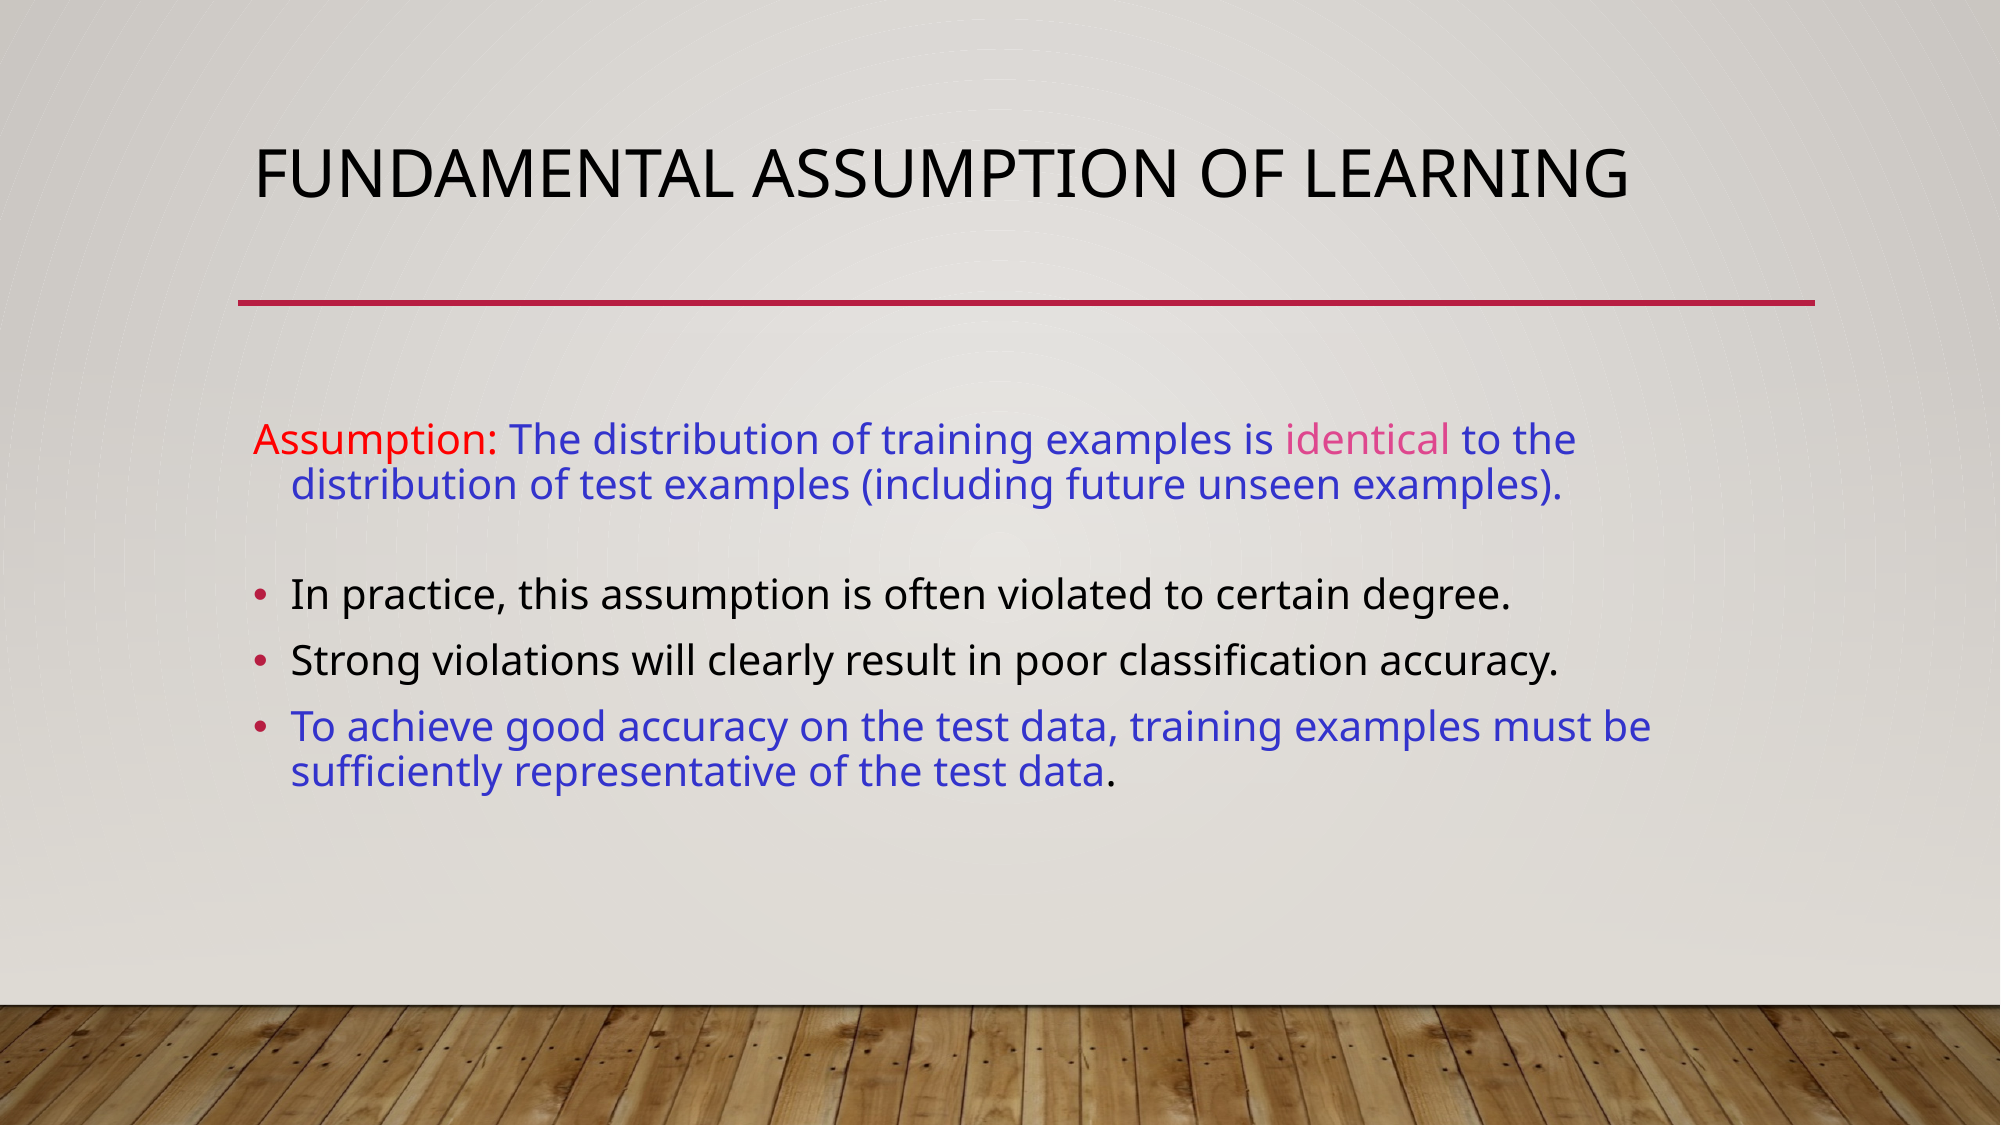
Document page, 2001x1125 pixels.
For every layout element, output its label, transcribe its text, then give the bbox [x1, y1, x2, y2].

title Fundamental assumption of learning [238, 131, 1814, 305]
list Assumption: The distribution of training examples is identical to the distribution of test examples (including future unseen examples). In practice, this assumption is often violated to certain degree. Strong violations will clearly result in poor classification accuracy. To achieve good accuracy on the test data, training examples must be sufficiently representative of the test data. [238, 410, 1825, 845]
picture [0, 1005, 2000, 1125]
